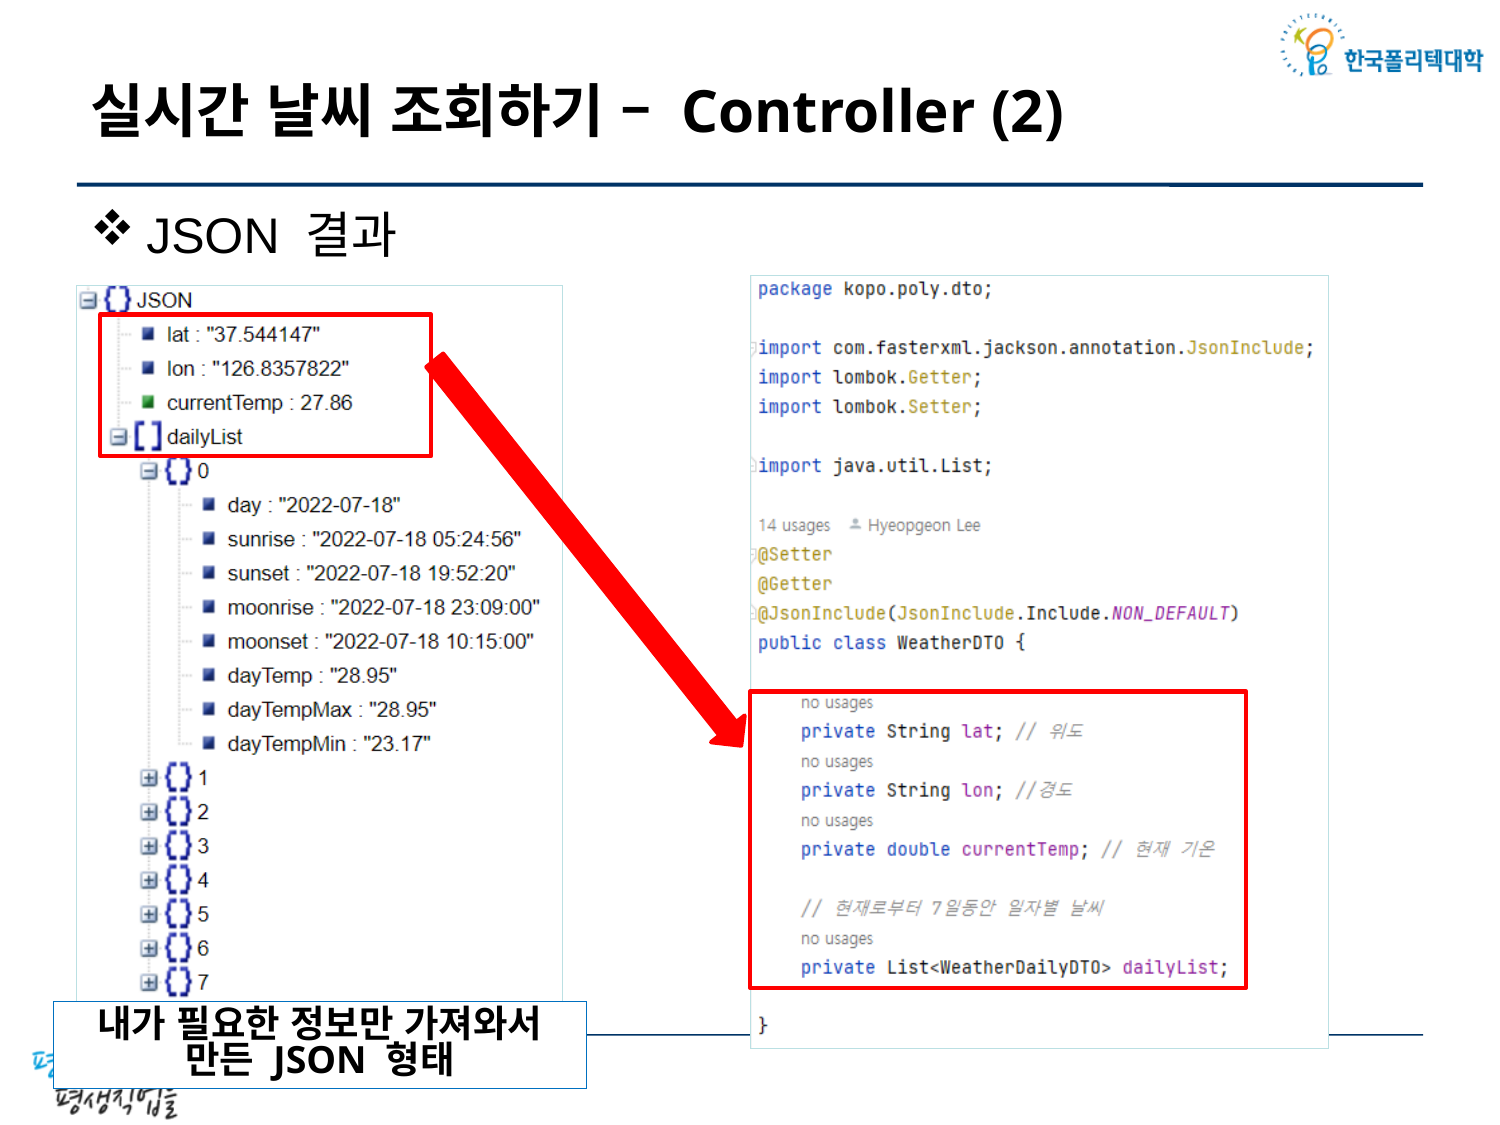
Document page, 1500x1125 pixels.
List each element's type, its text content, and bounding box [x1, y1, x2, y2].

picture [17, 1039, 226, 1122]
text_box 내가 필요한 정보만 가져와서 만든 JSON 형태 [53, 1001, 587, 1089]
picture [1275, 6, 1489, 84]
text_box [567, 505, 744, 748]
picture [749, 275, 1330, 1049]
picture [76, 285, 564, 1006]
title 실시간 날씨 조회하기 – Controller (2) [74, 44, 1426, 173]
list JSON 결과 [74, 196, 1424, 1006]
